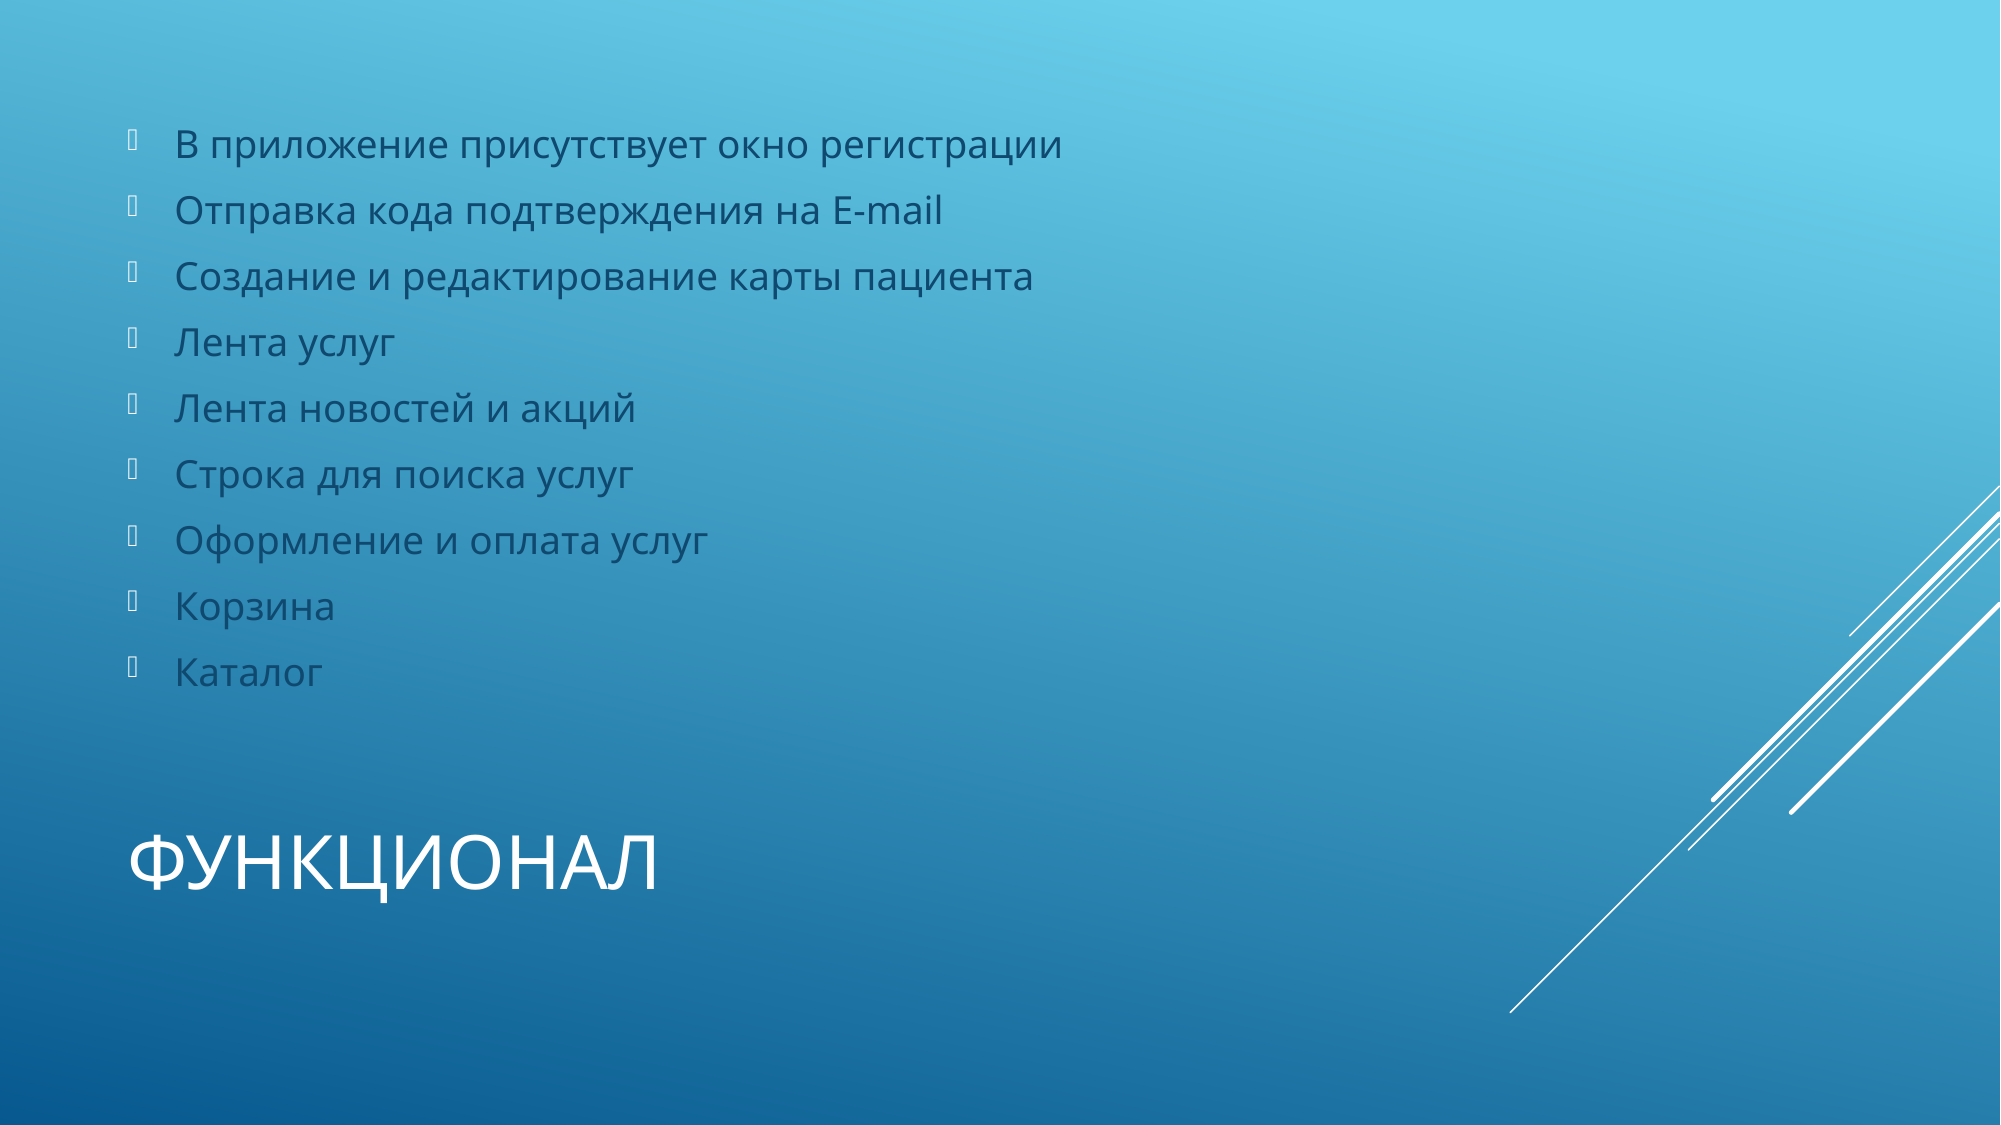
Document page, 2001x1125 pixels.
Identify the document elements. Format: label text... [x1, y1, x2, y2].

title функционал [112, 736, 1513, 984]
list В приложение присутствует окно регистрации Отправка кода подтверждения на E-mail Создание и редактирование карты пациента Лента услуг Лента новостей и акций Строка для поиска услуг Оформление и оплата услуг Корзина Каталог [112, 112, 1513, 706]
